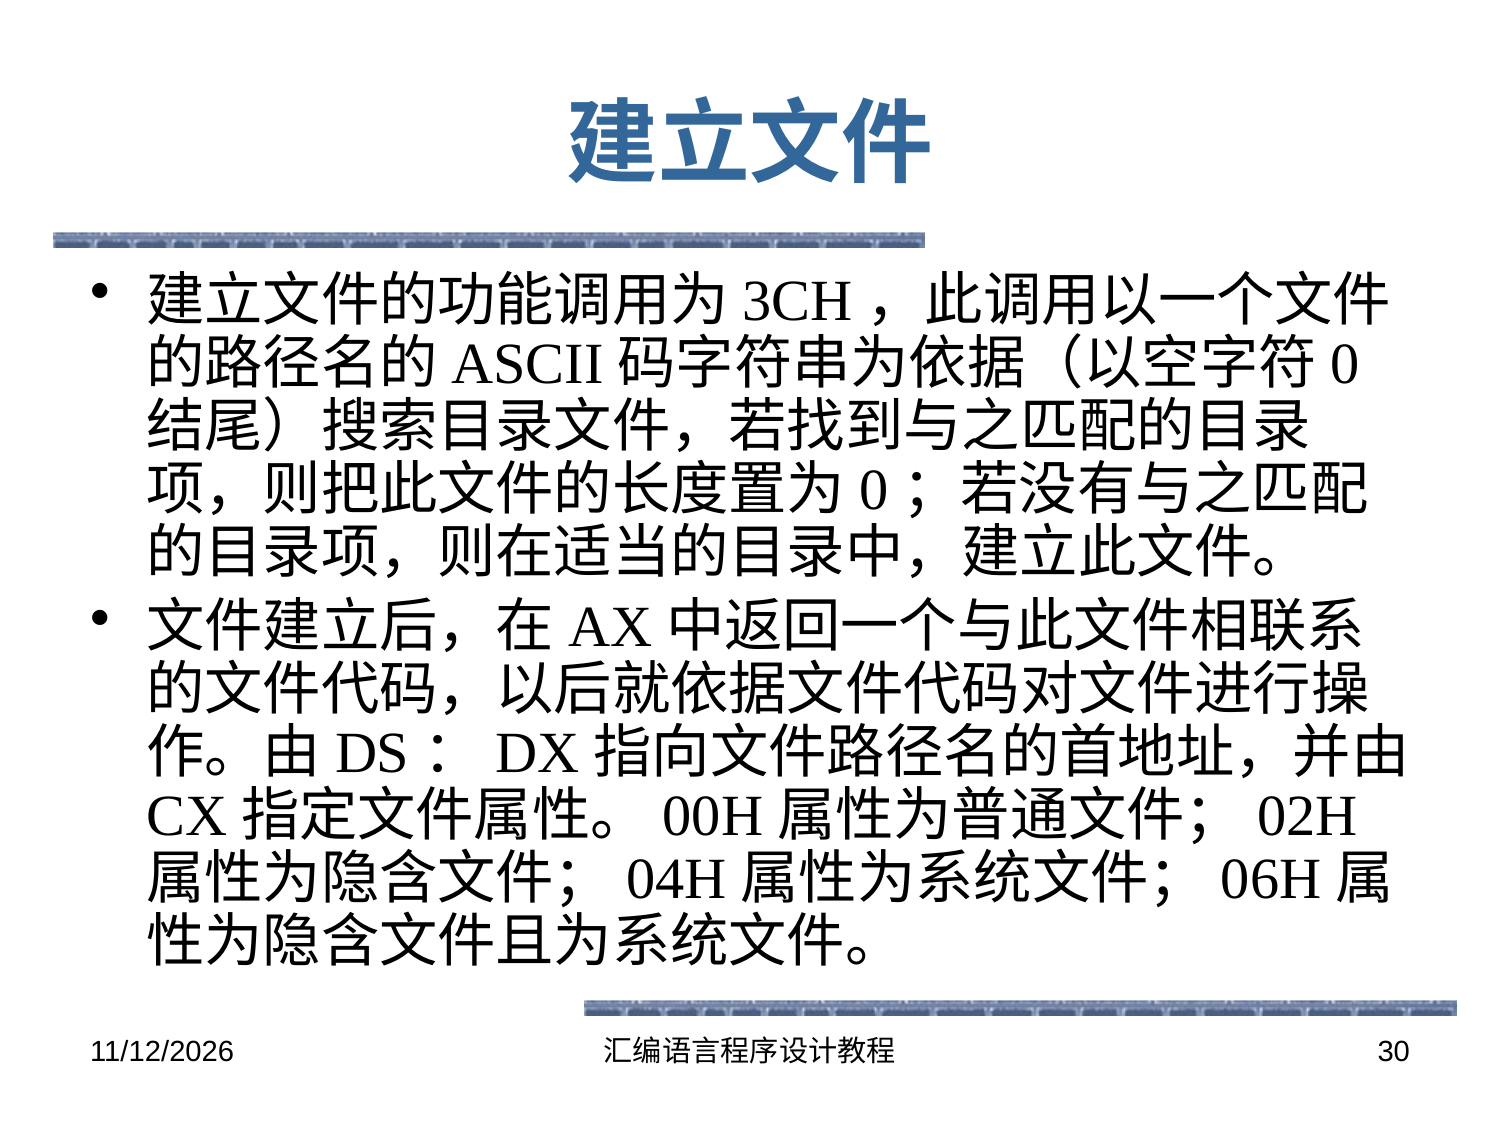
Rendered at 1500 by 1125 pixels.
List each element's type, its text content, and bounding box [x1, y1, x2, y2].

slide_number 30 [1074, 1024, 1426, 1103]
footer 汇编语言程序设计教程 [512, 1024, 988, 1103]
list 建立文件的功能调用为3CH，此调用以一个文件的路径名的ASCII码字符串为依据（以空字符0结尾）搜索目录文件，若找到与之匹配的目录项，则把此文件的长度置为0；若没有与之匹配的目录项，则在适当的目录中，建立此文件。 文件建立后，在AX中返回一个与此文件相联系的文件代码，以后就依据文件代码对文件进行操作。由DS：DX指向文件路径名的首地址，并由CX指定文件属性。00H属性为普通文件；02H属性为隐含文件；04H属性为系统文件；06H属性为隐含文件且为系统文件。 [74, 262, 1426, 1006]
picture [53, 231, 925, 248]
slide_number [74, 1024, 426, 1103]
title 建立文件 [74, 44, 1426, 233]
picture [584, 999, 1457, 1016]
